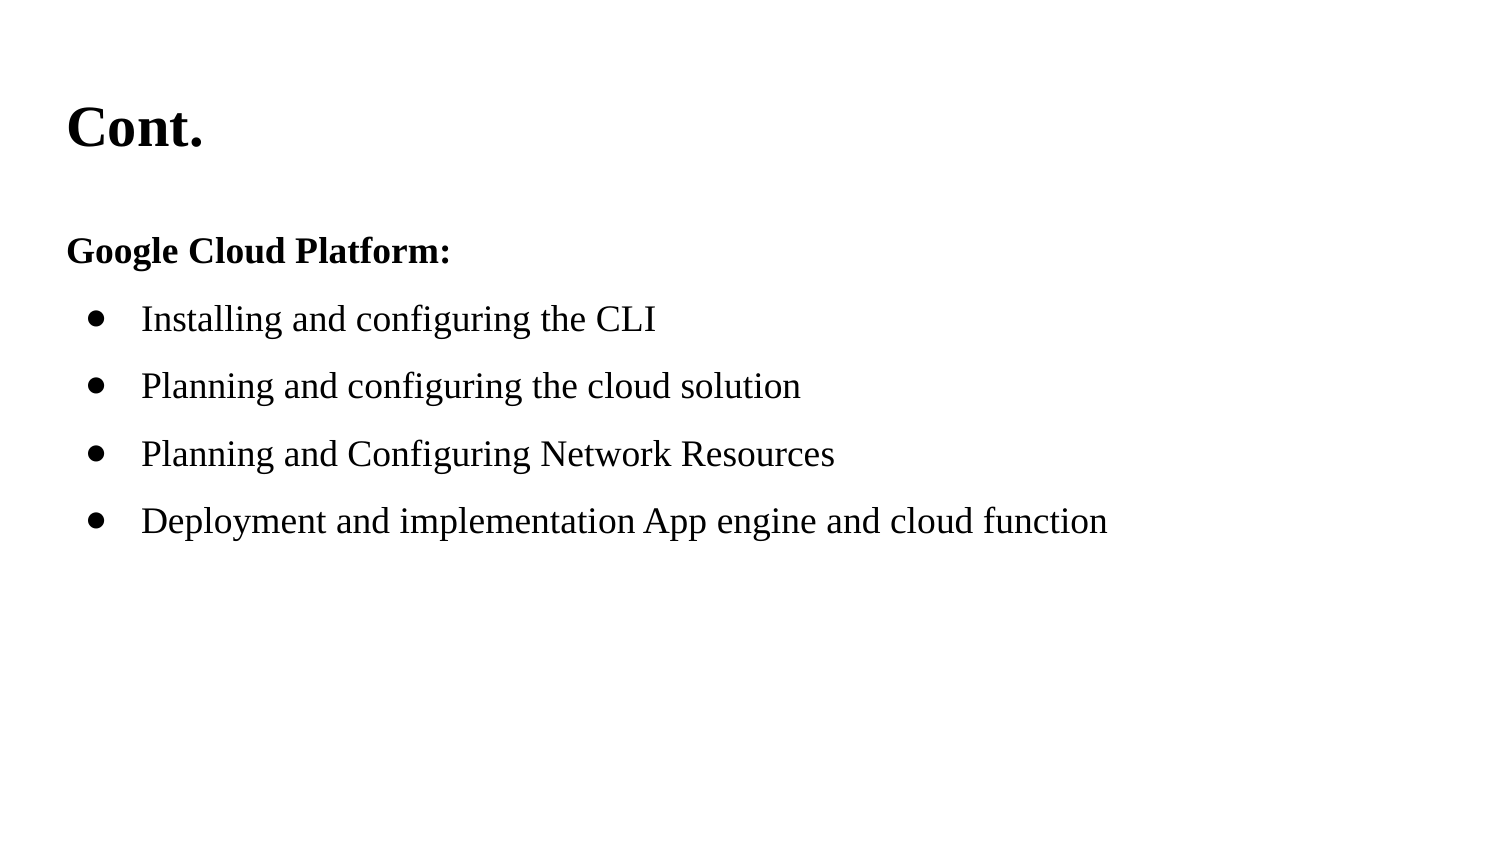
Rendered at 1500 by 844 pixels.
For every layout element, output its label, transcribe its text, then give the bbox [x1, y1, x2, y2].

list Google Cloud Platform: Installing and configuring the CLI Planning and configuring the cloud solution Planning and Configuring Network Resources Deployment and implementation App engine and cloud function [51, 189, 1449, 801]
title Cont. [51, 72, 1449, 167]
